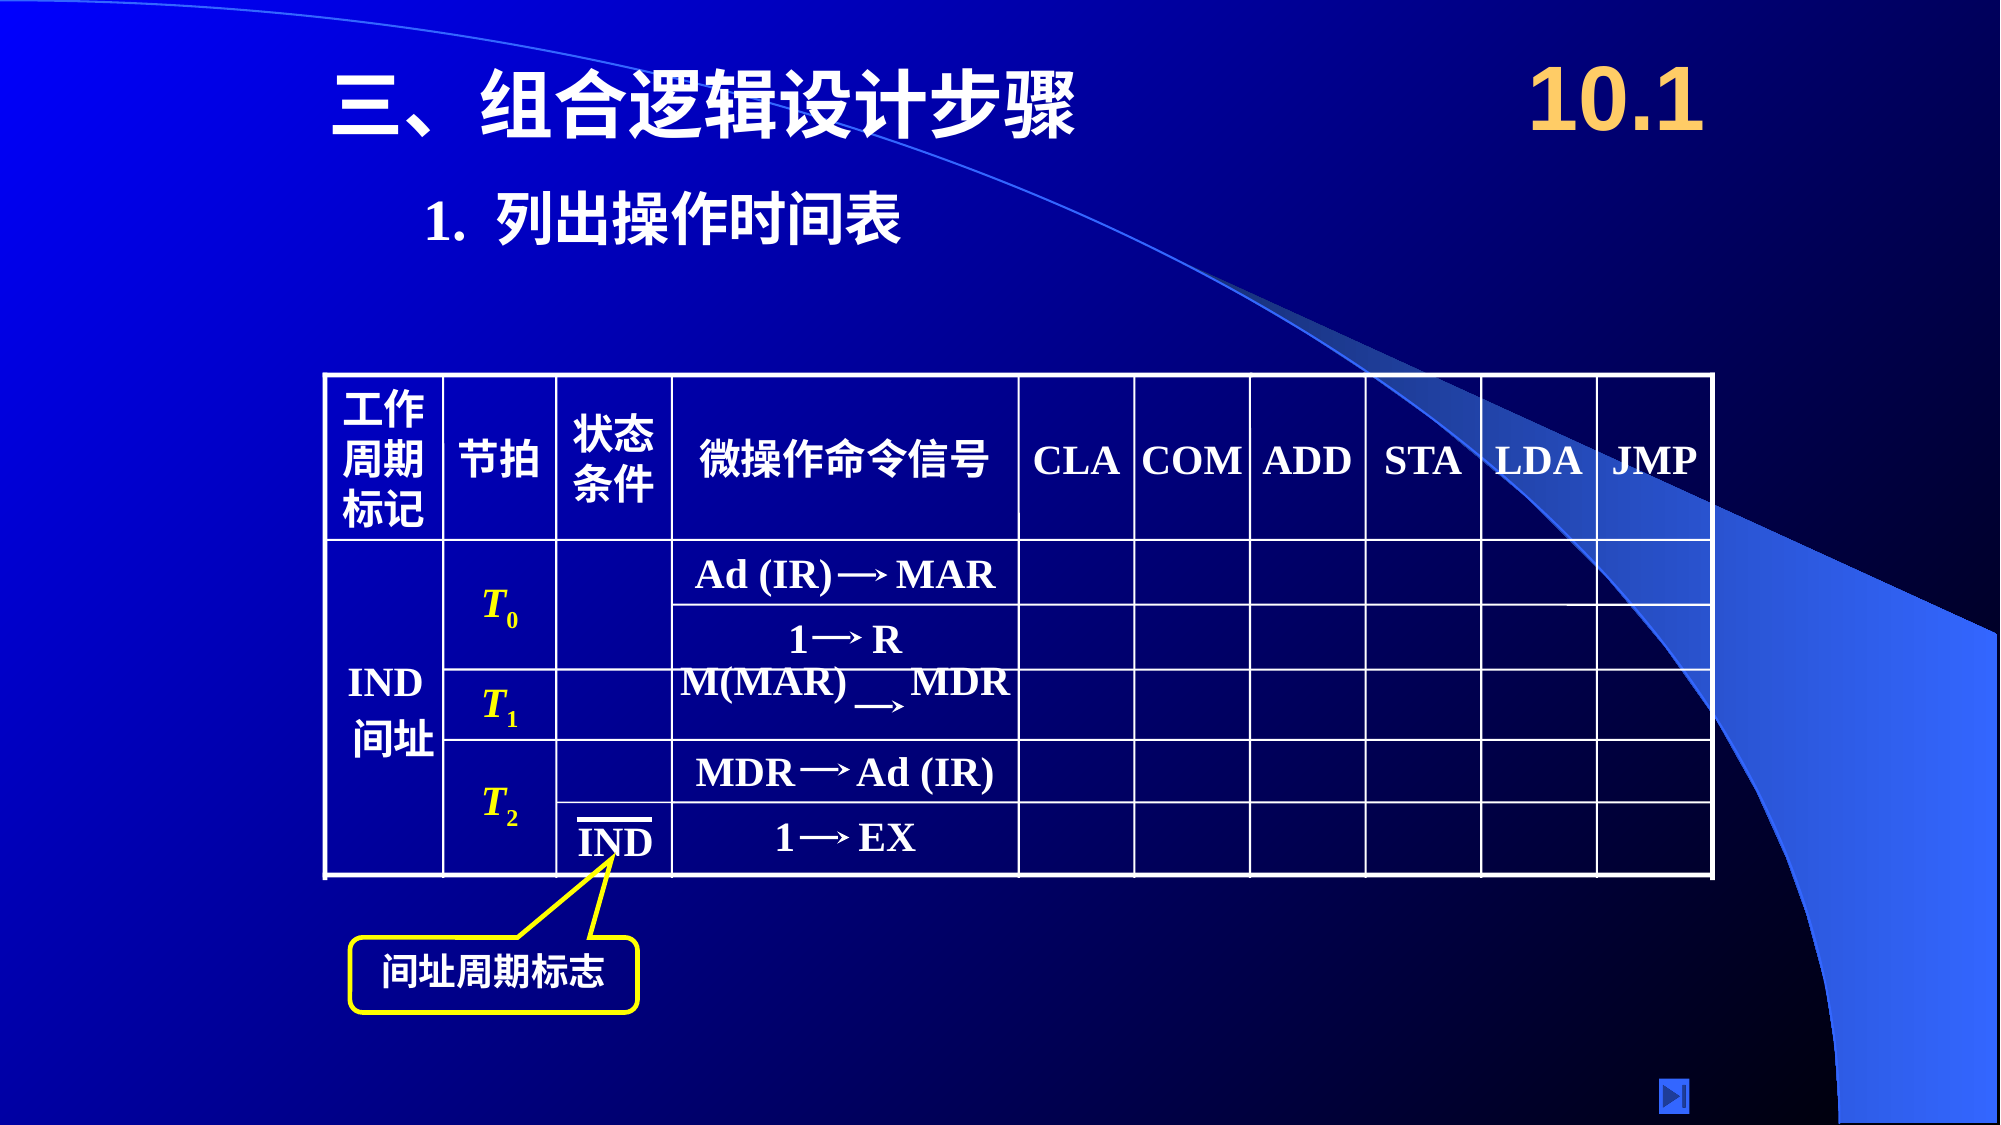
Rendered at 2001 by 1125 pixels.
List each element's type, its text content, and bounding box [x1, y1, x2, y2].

text_box 10.1 [1512, 24, 1750, 163]
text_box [562, 806, 670, 873]
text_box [671, 669, 1019, 737]
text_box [671, 604, 1019, 669]
text_box IND 间址 [324, 878, 444, 975]
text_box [671, 803, 1019, 868]
text_box [1659, 1078, 1690, 1114]
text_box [671, 737, 1019, 802]
text_box 间址周期标志 [349, 878, 638, 1013]
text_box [324, 374, 1713, 878]
text_box T2 [444, 878, 557, 937]
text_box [312, 49, 1096, 261]
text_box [671, 539, 1019, 604]
